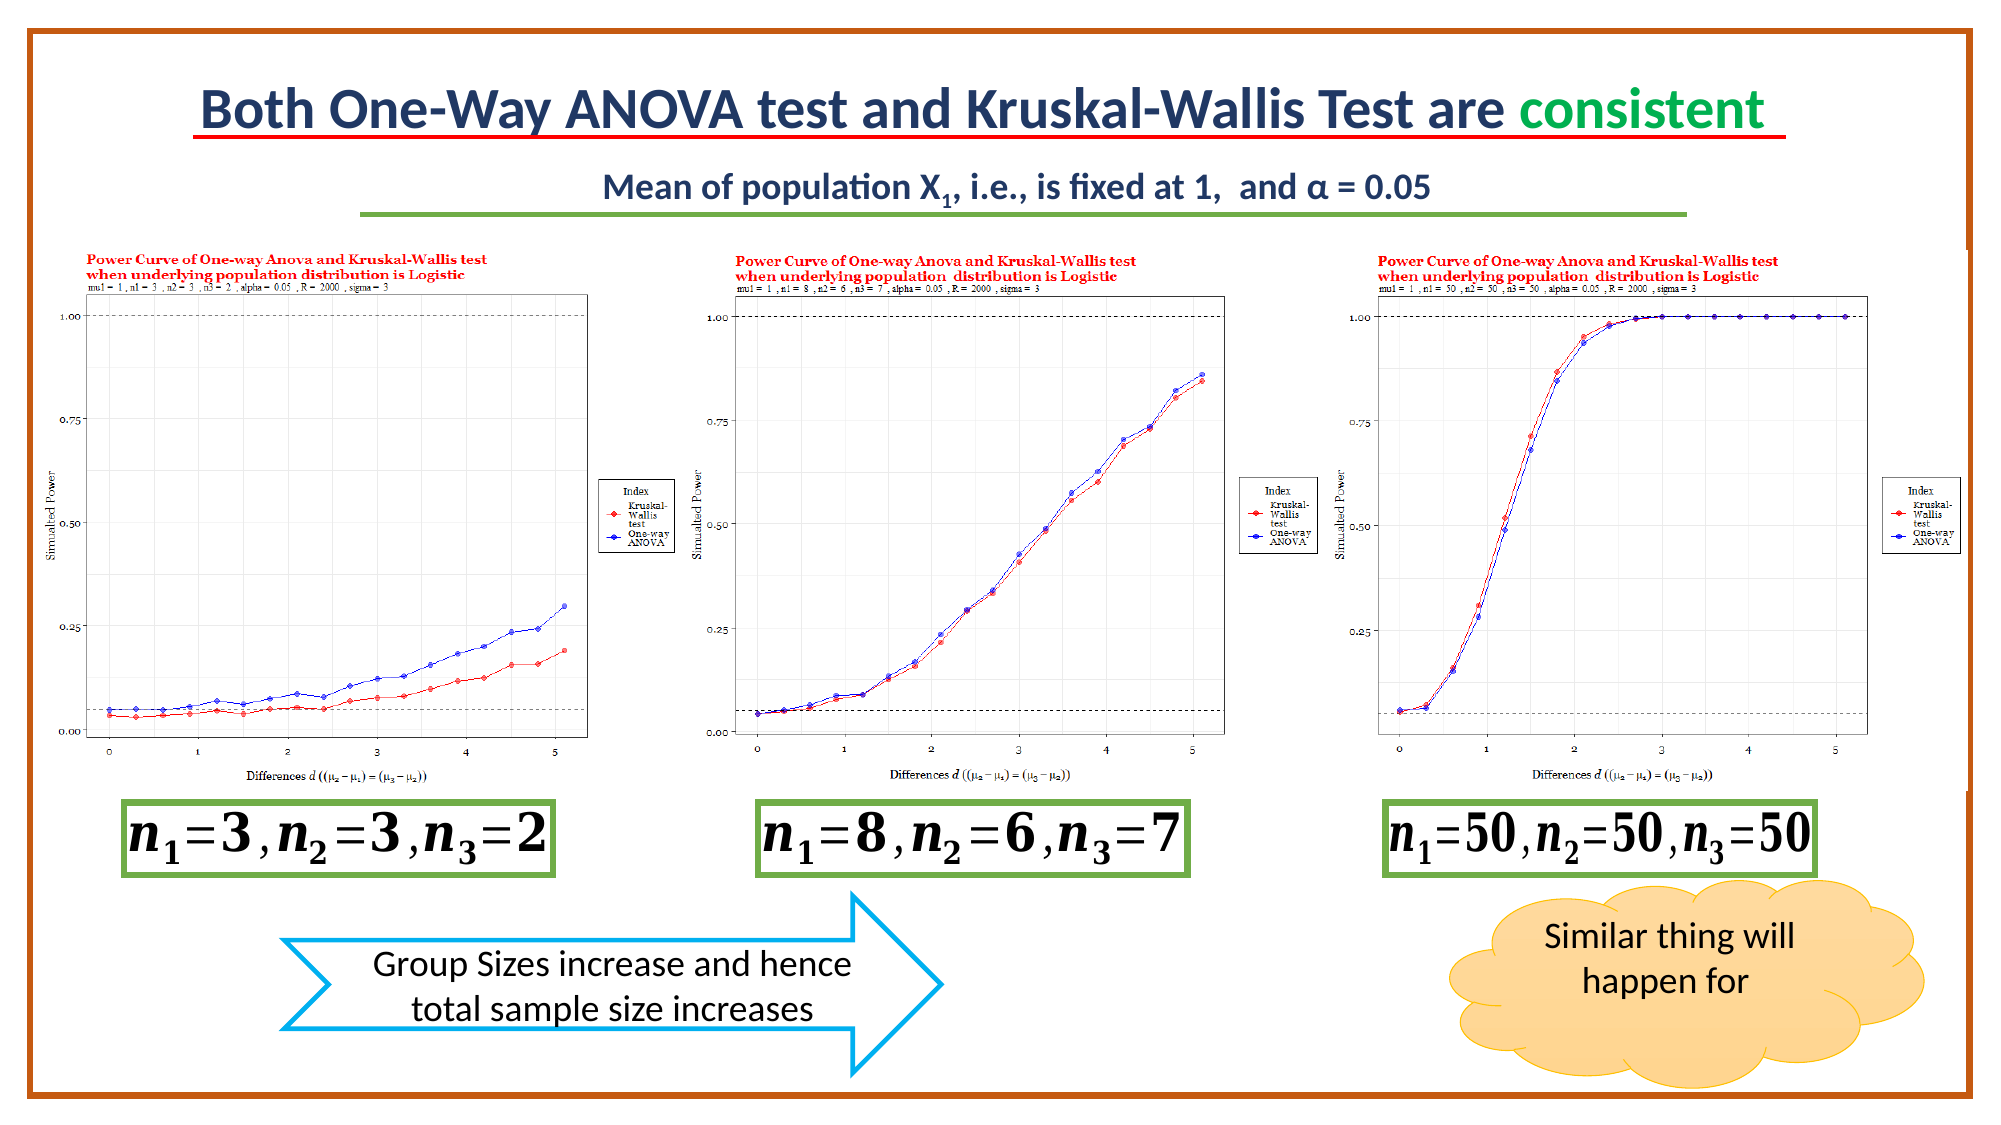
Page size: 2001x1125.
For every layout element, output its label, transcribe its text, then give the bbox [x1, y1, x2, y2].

text_box Both One-Way ANOVA test and Kruskal-Wallis Test are consistent [109, 51, 1870, 220]
text_box Group Sizes increase and hence total sample size increases [281, 893, 943, 1076]
text_box whe [29, 30, 1970, 1097]
picture [38, 250, 680, 791]
picture [1326, 250, 1968, 791]
picture [683, 250, 1325, 791]
